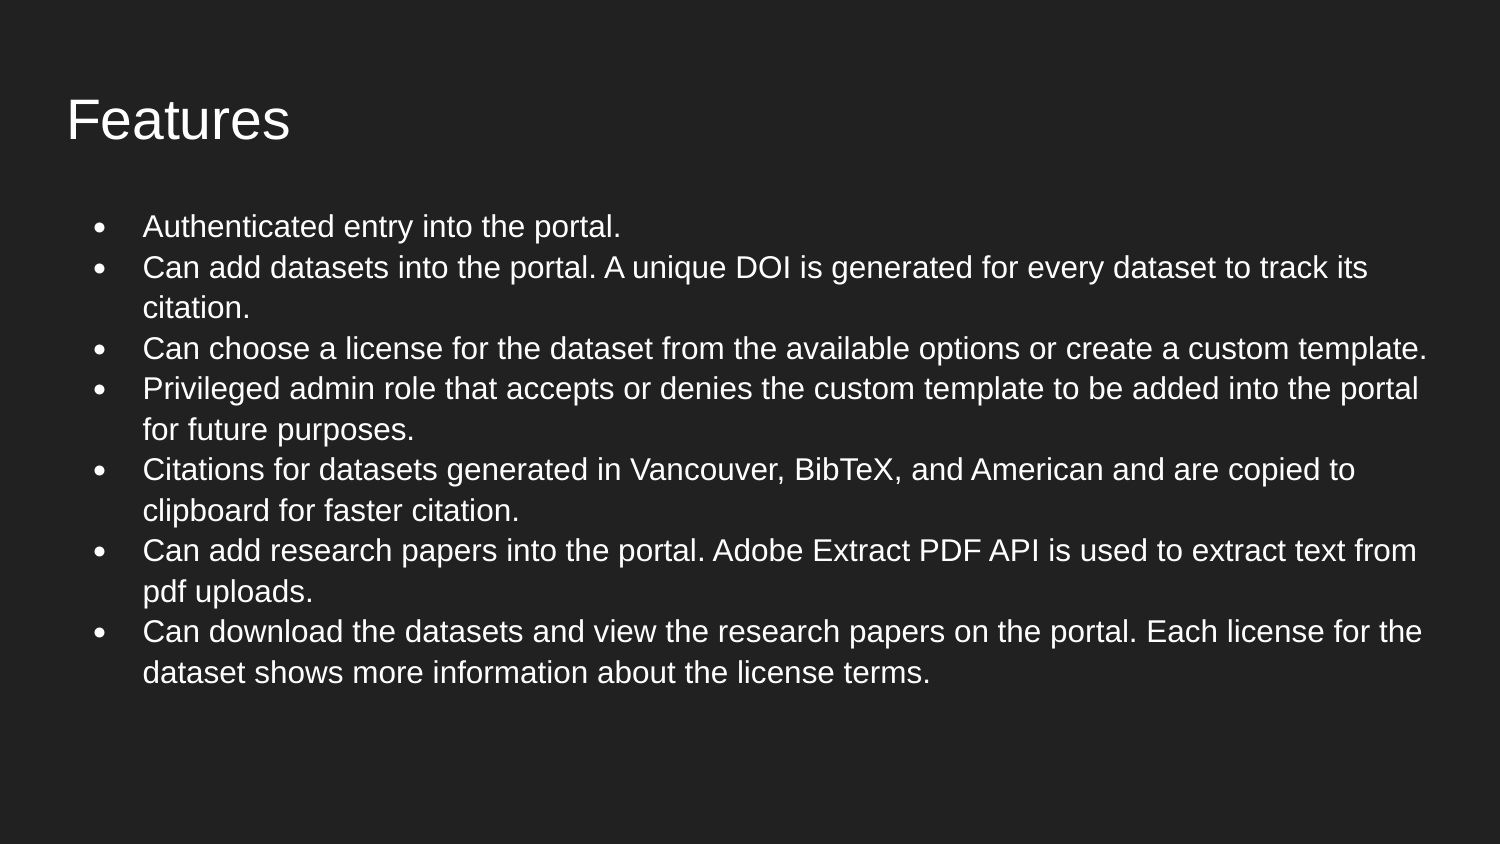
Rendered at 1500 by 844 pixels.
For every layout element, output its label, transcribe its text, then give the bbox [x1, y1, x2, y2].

list Authenticated entry into the portal. Can add datasets into the portal. A unique DOI is generated for every dataset to track its citation. Can choose a license for the dataset from the available options or create a custom template. Privileged admin role that accepts or denies the custom template to be added into the portal for future purposes. Citations for datasets generated in Vancouver, BibTeX, and American and are copied to clipboard for faster citation. Can add research papers into the portal. Adobe Extract PDF API is used to extract text from pdf uploads. Can download the datasets and view the research papers on the portal. Each license for the dataset shows more information about the license terms. [51, 189, 1449, 750]
title Features [51, 72, 1449, 167]
